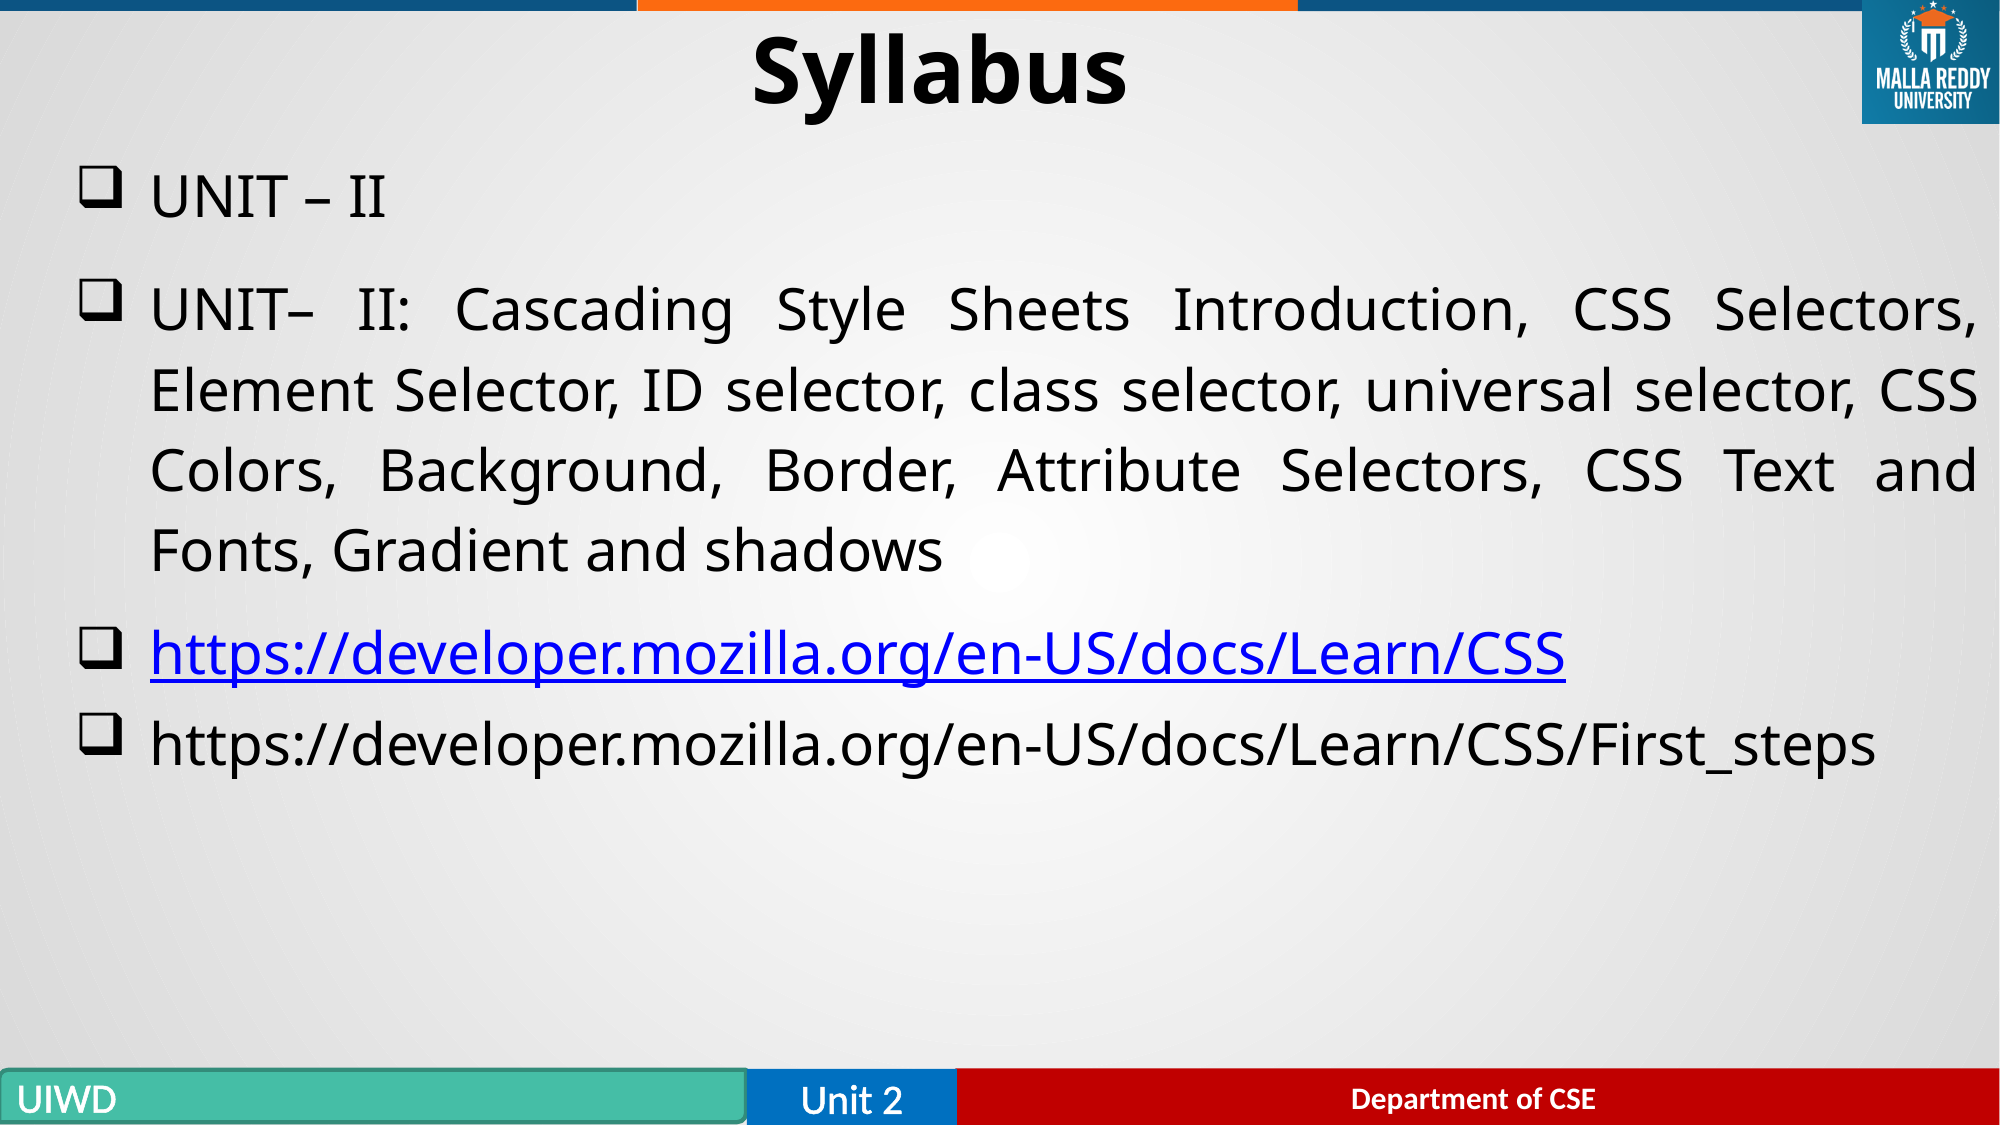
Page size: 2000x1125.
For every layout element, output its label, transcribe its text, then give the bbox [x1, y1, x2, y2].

title Syllabus [19, 11, 1862, 124]
list UNIT – II UNIT– II: Cascading Style Sheets Introduction, CSS Selectors, Element Selector, ID selector, class selector, universal selector, CSS Colors, Background, Border, Attribute Selectors, CSS Text and Fonts, Gradient and shadows https://developer.mozilla.org/en-US/docs/Learn/CSS https://developer.mozilla.org/en-US/docs/Learn/CSS/First_steps [54, 138, 2000, 1066]
picture [1862, 0, 2000, 124]
